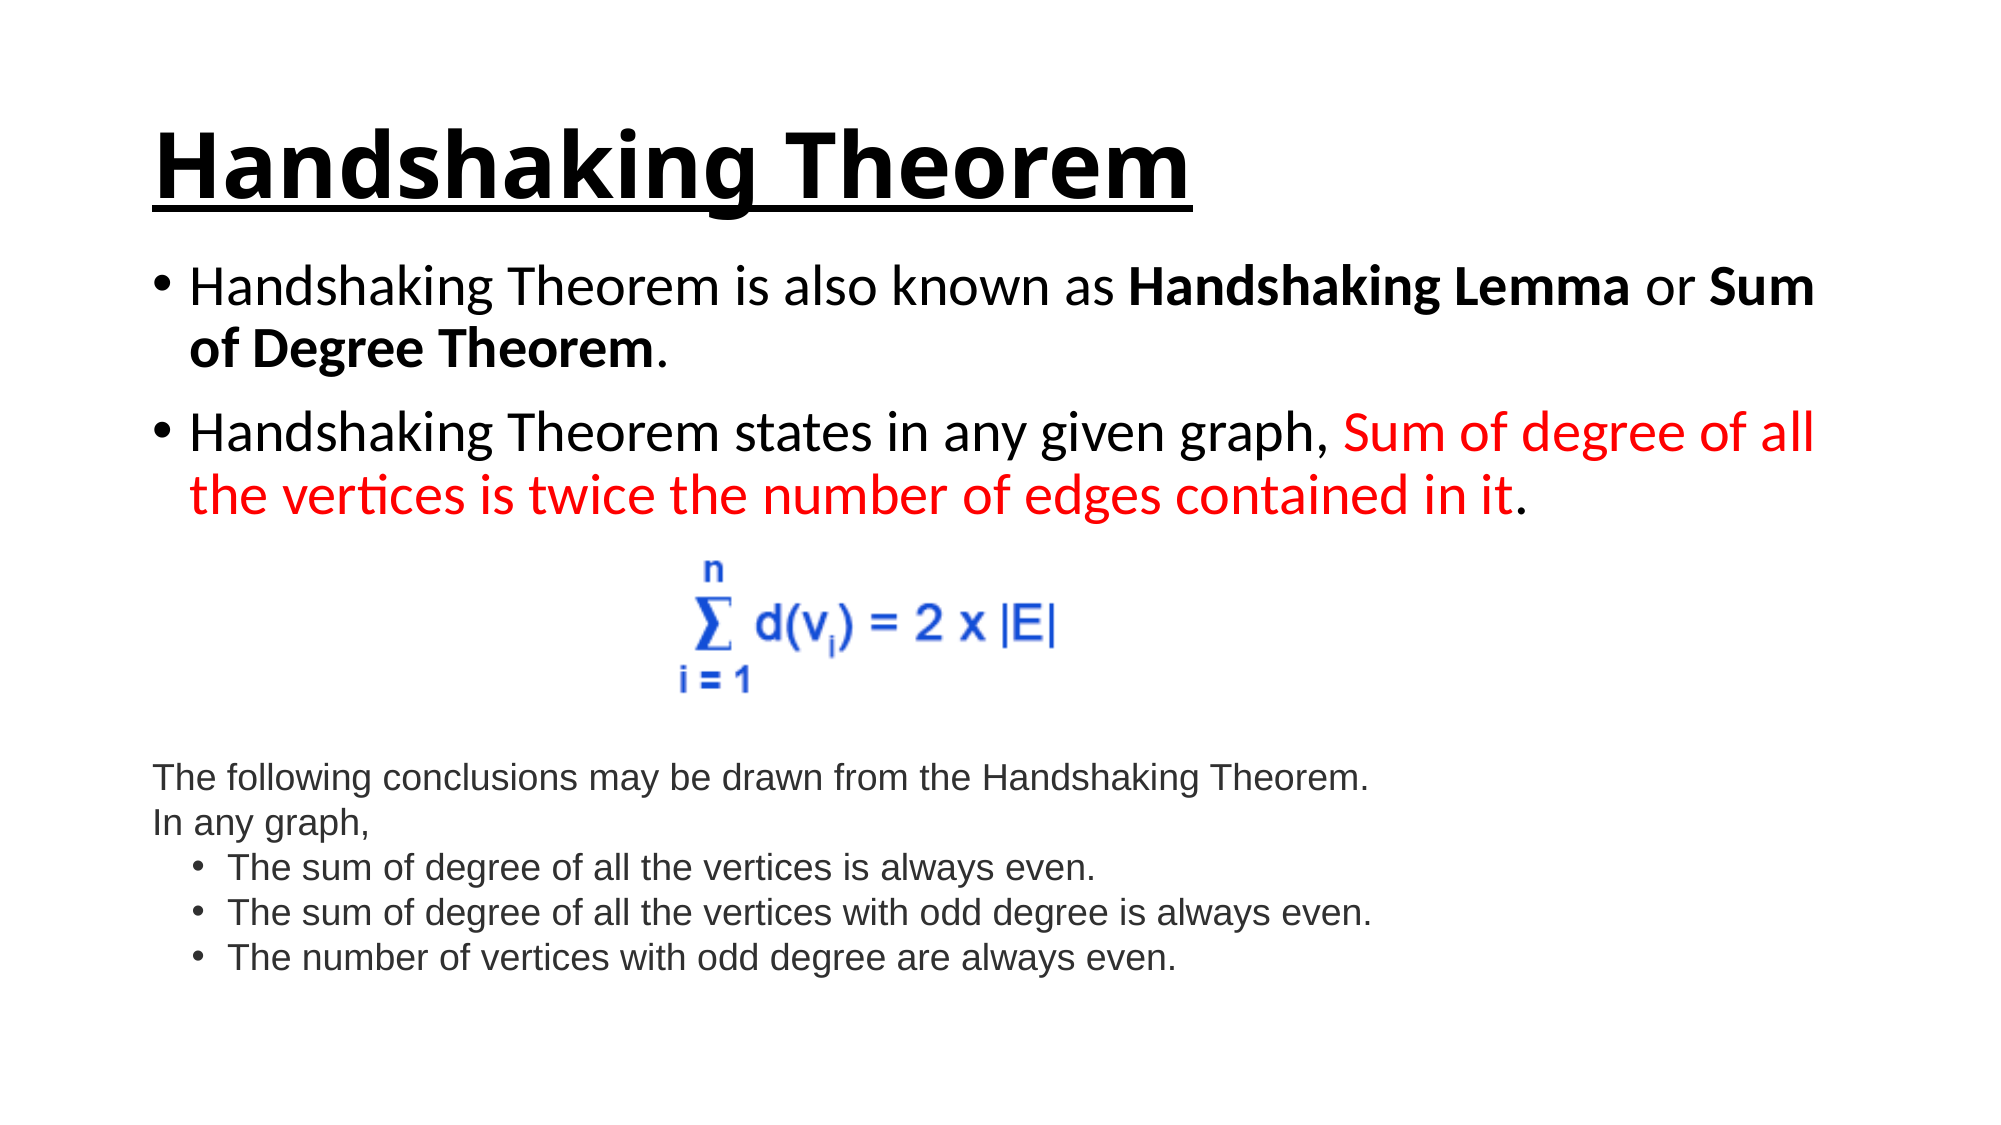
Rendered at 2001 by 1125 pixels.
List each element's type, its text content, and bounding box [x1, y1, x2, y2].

title Handshaking Theorem [137, 59, 1863, 247]
list Handshaking Theorem is also known as Handshaking Lemma or Sum of Degree Theorem. Handshaking Theorem states in any given graph, Sum of degree of all the vertices is twice the number of edges contained in it. [137, 247, 1863, 1014]
picture [666, 540, 1067, 721]
text_box The following conclusions may be drawn from the Handshaking Theorem. In any graph, The sum of degree of all the vertices is always even. The sum of degree of all the vertices with odd degree is always even. The number of vertices with odd degree are always even. [137, 745, 1672, 986]
